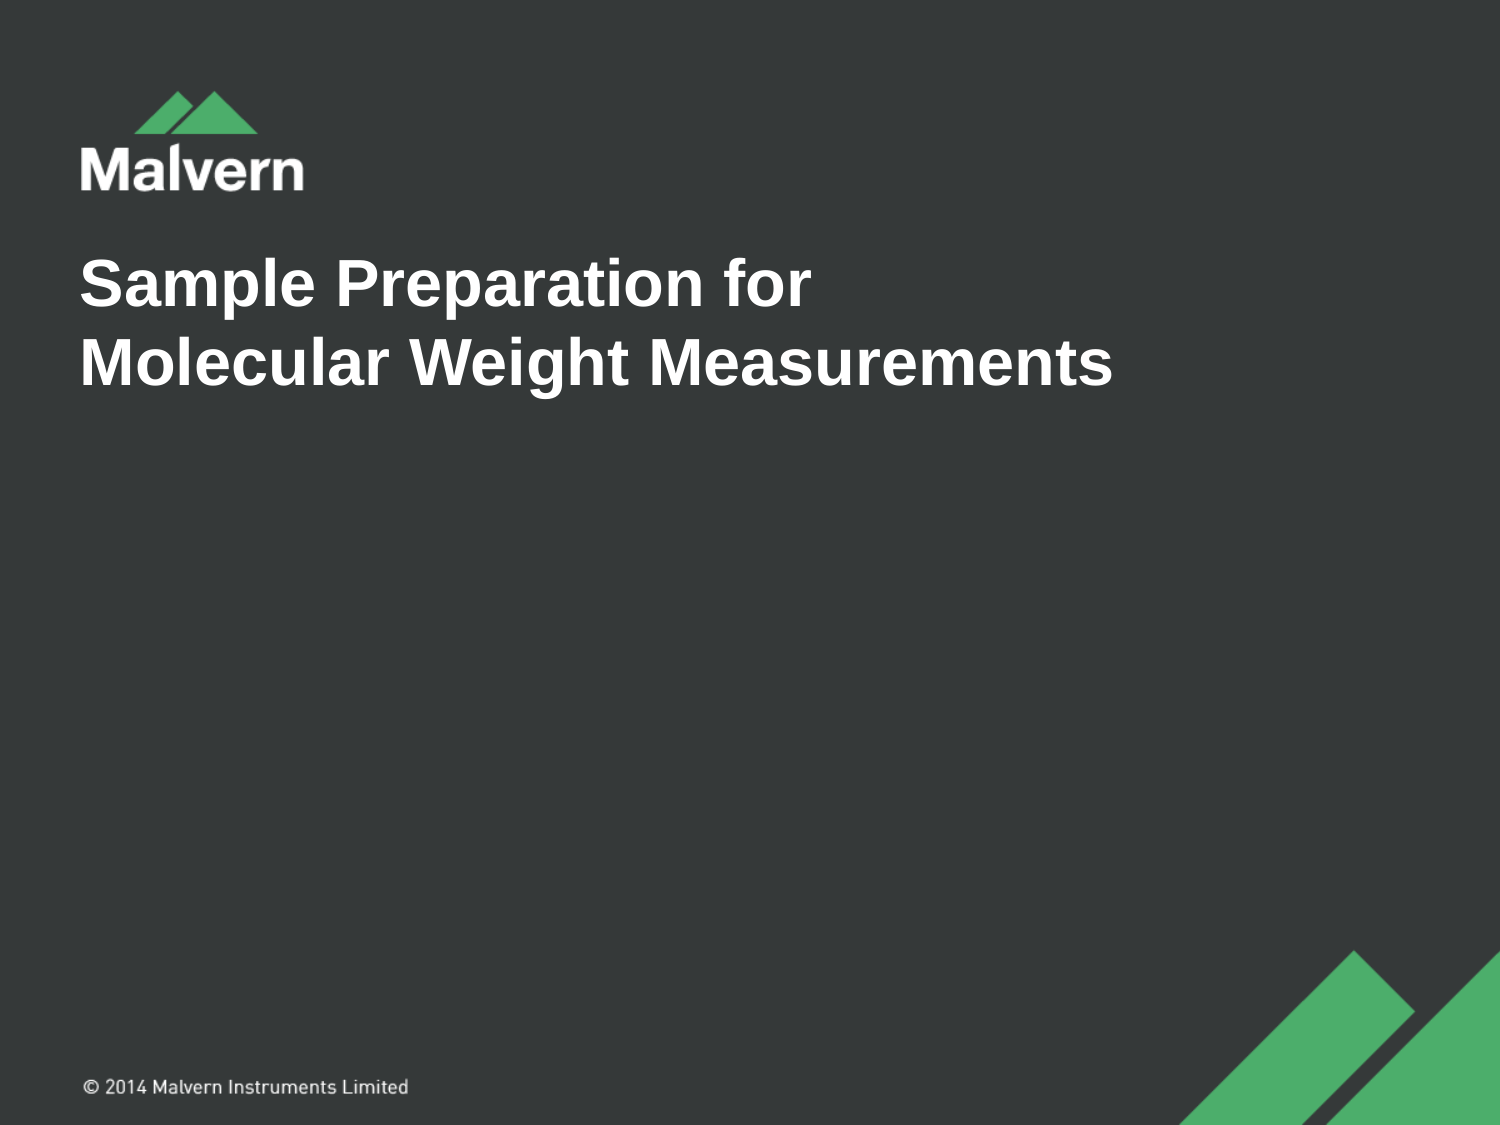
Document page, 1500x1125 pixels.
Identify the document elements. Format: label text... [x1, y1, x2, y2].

picture [0, 0, 1500, 1125]
title Sample Preparation for Molecular Weight Measurements [64, 231, 1436, 443]
